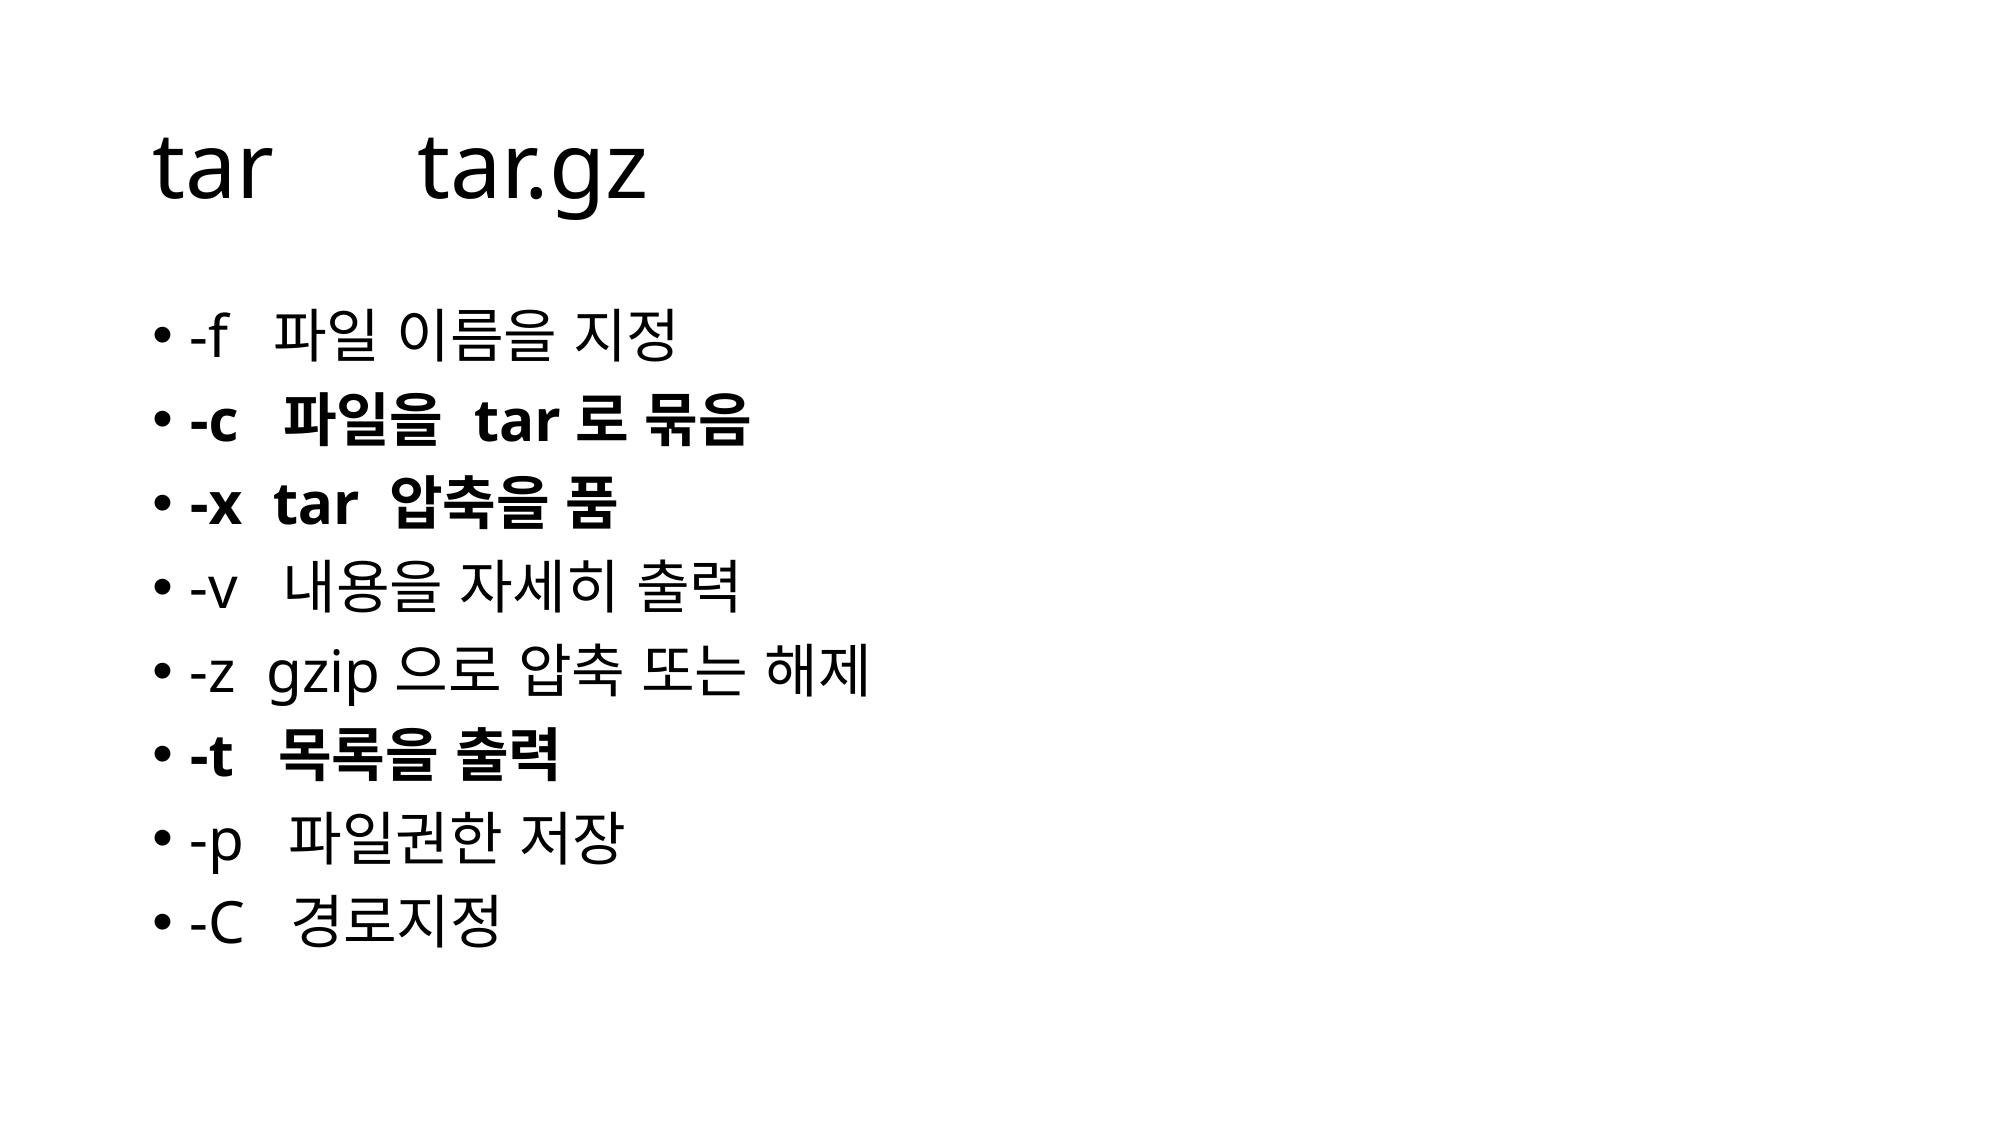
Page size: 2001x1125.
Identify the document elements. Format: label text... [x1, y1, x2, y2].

title tar tar.gz [137, 59, 1863, 278]
list -f 파일 이름을 지정 -c 파일을 tar로 묶음 -x tar 압축을 품 -v 내용을 자세히 출력 -z gzip으로 압축 또는 해제 -t 목록을 출력 -p 파일권한 저장 -C 경로지정 [137, 299, 1863, 1014]
